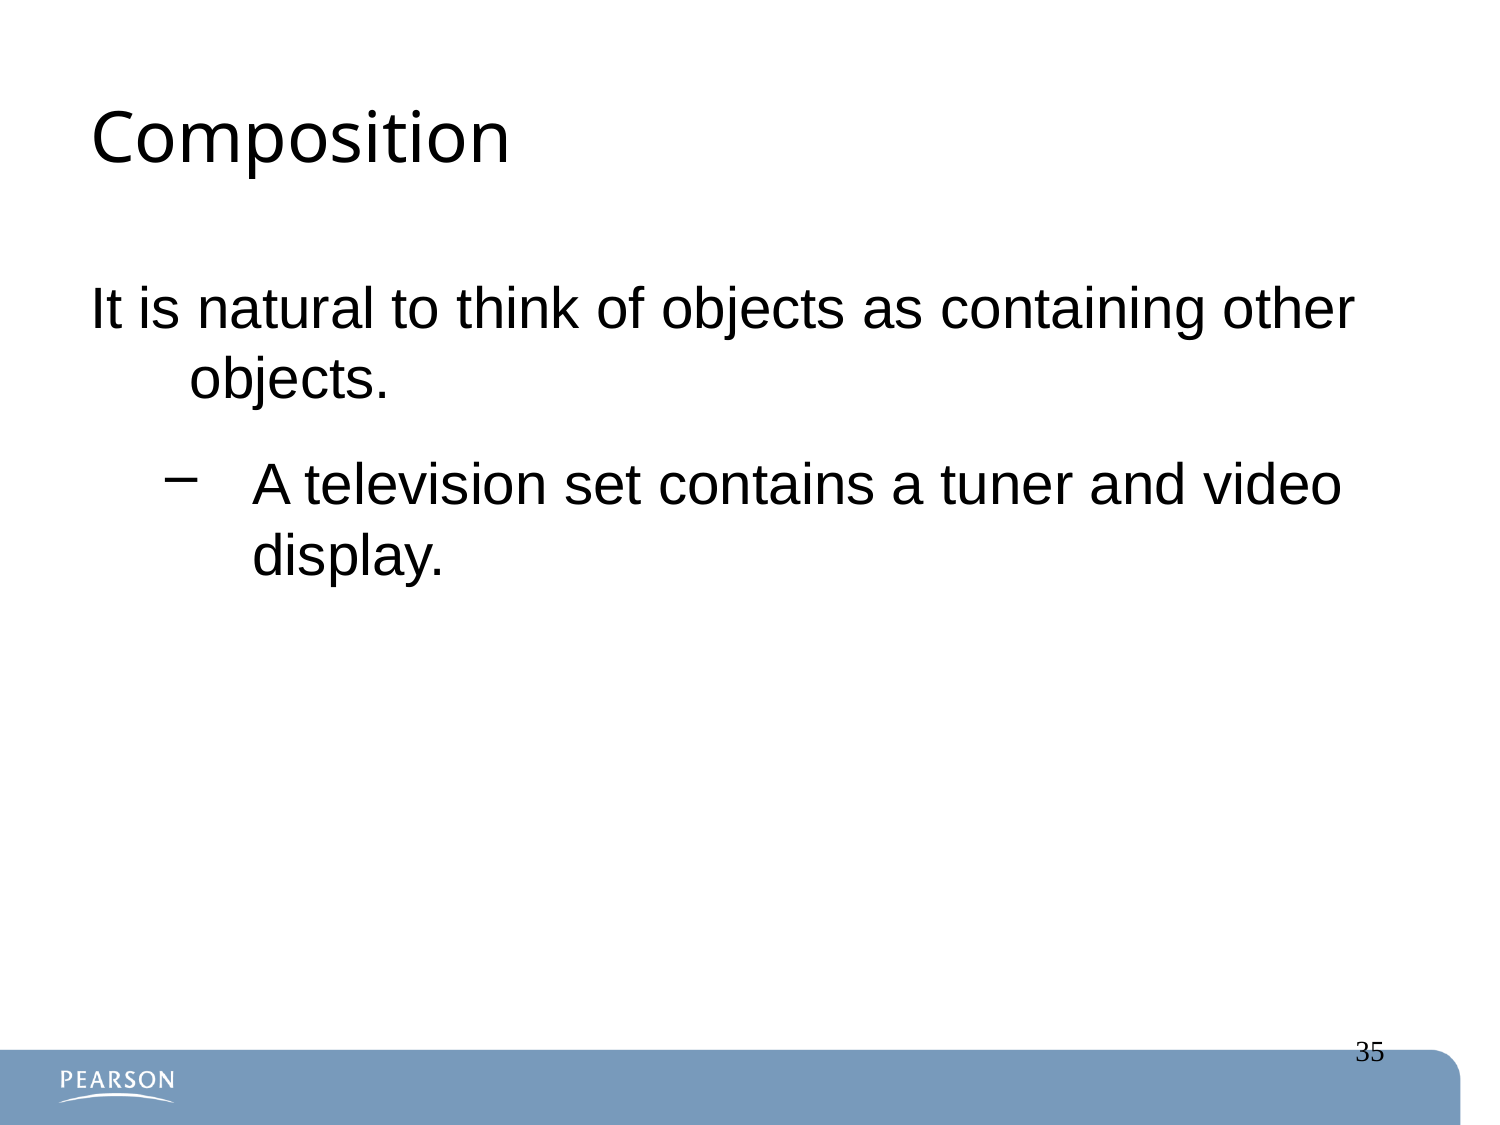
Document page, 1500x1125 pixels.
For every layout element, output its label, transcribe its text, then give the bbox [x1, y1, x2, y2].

slide_number 35 [1049, 1024, 1401, 1103]
title Composition [74, 44, 1426, 233]
slide_number [74, 1024, 426, 1103]
list It is natural to think of objects as containing other objects. A television set contains a tuner and video display. [74, 262, 1426, 1006]
footer [512, 1024, 988, 1103]
picture [0, 1047, 1475, 1125]
